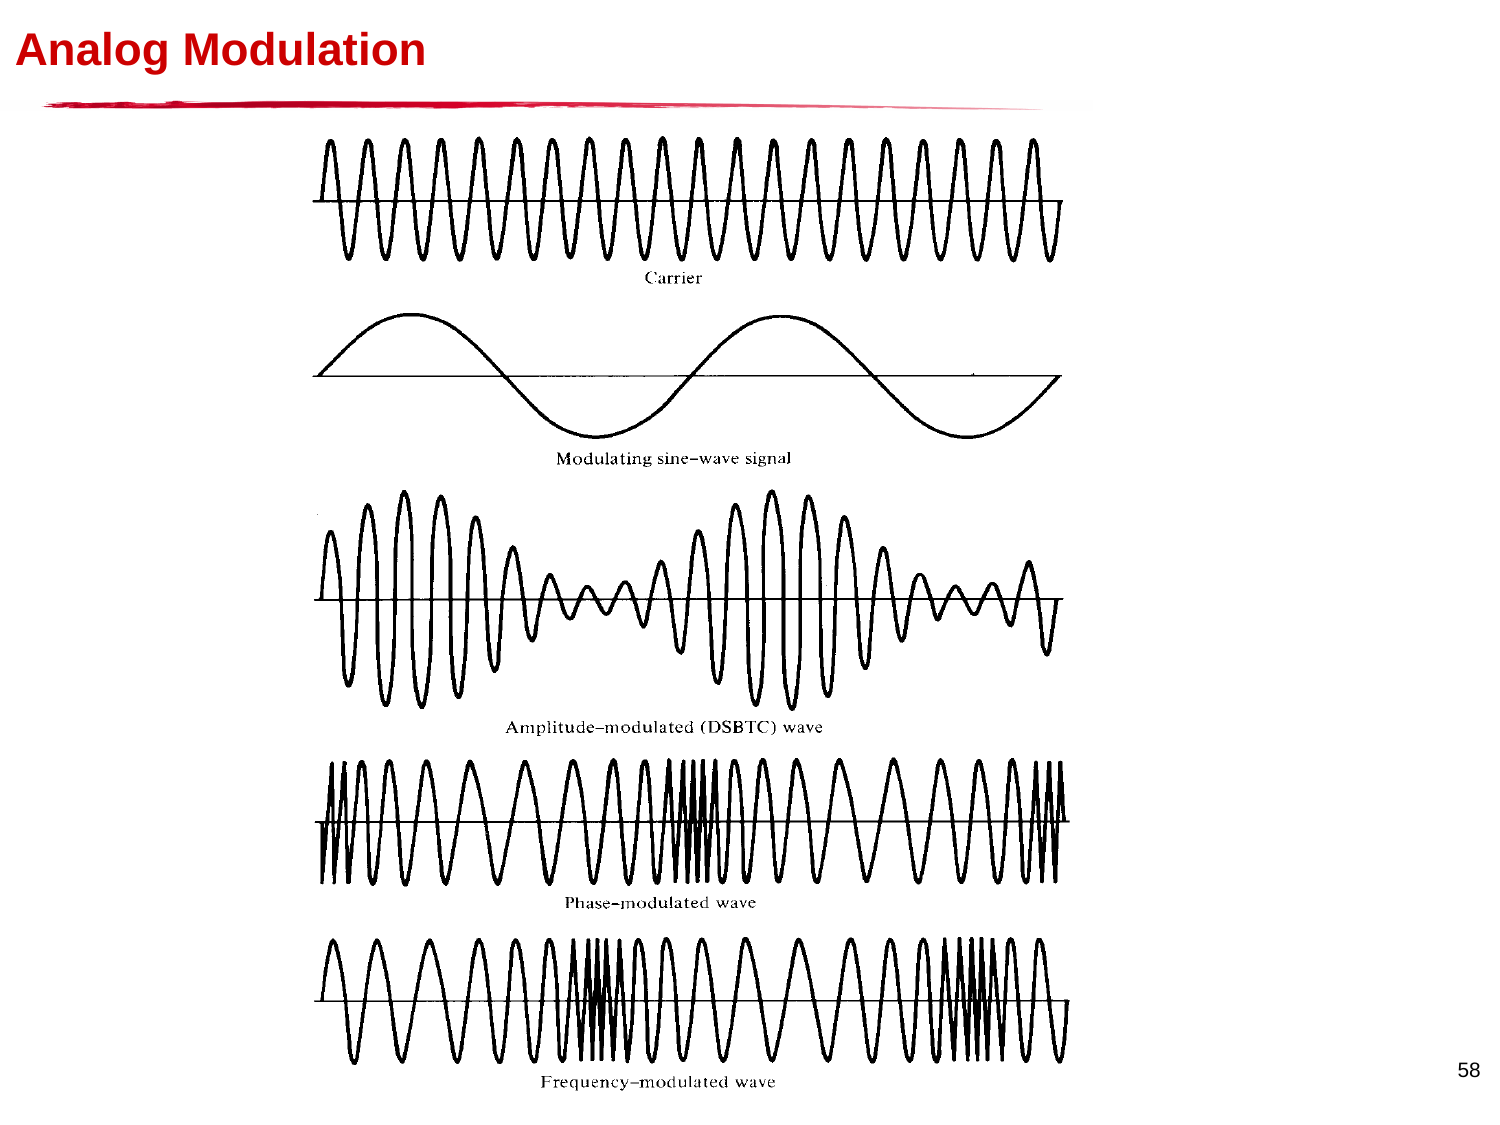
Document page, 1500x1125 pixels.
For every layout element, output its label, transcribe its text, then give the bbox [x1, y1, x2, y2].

title Analog Modulation [0, 12, 1388, 125]
picture [299, 124, 1070, 1100]
